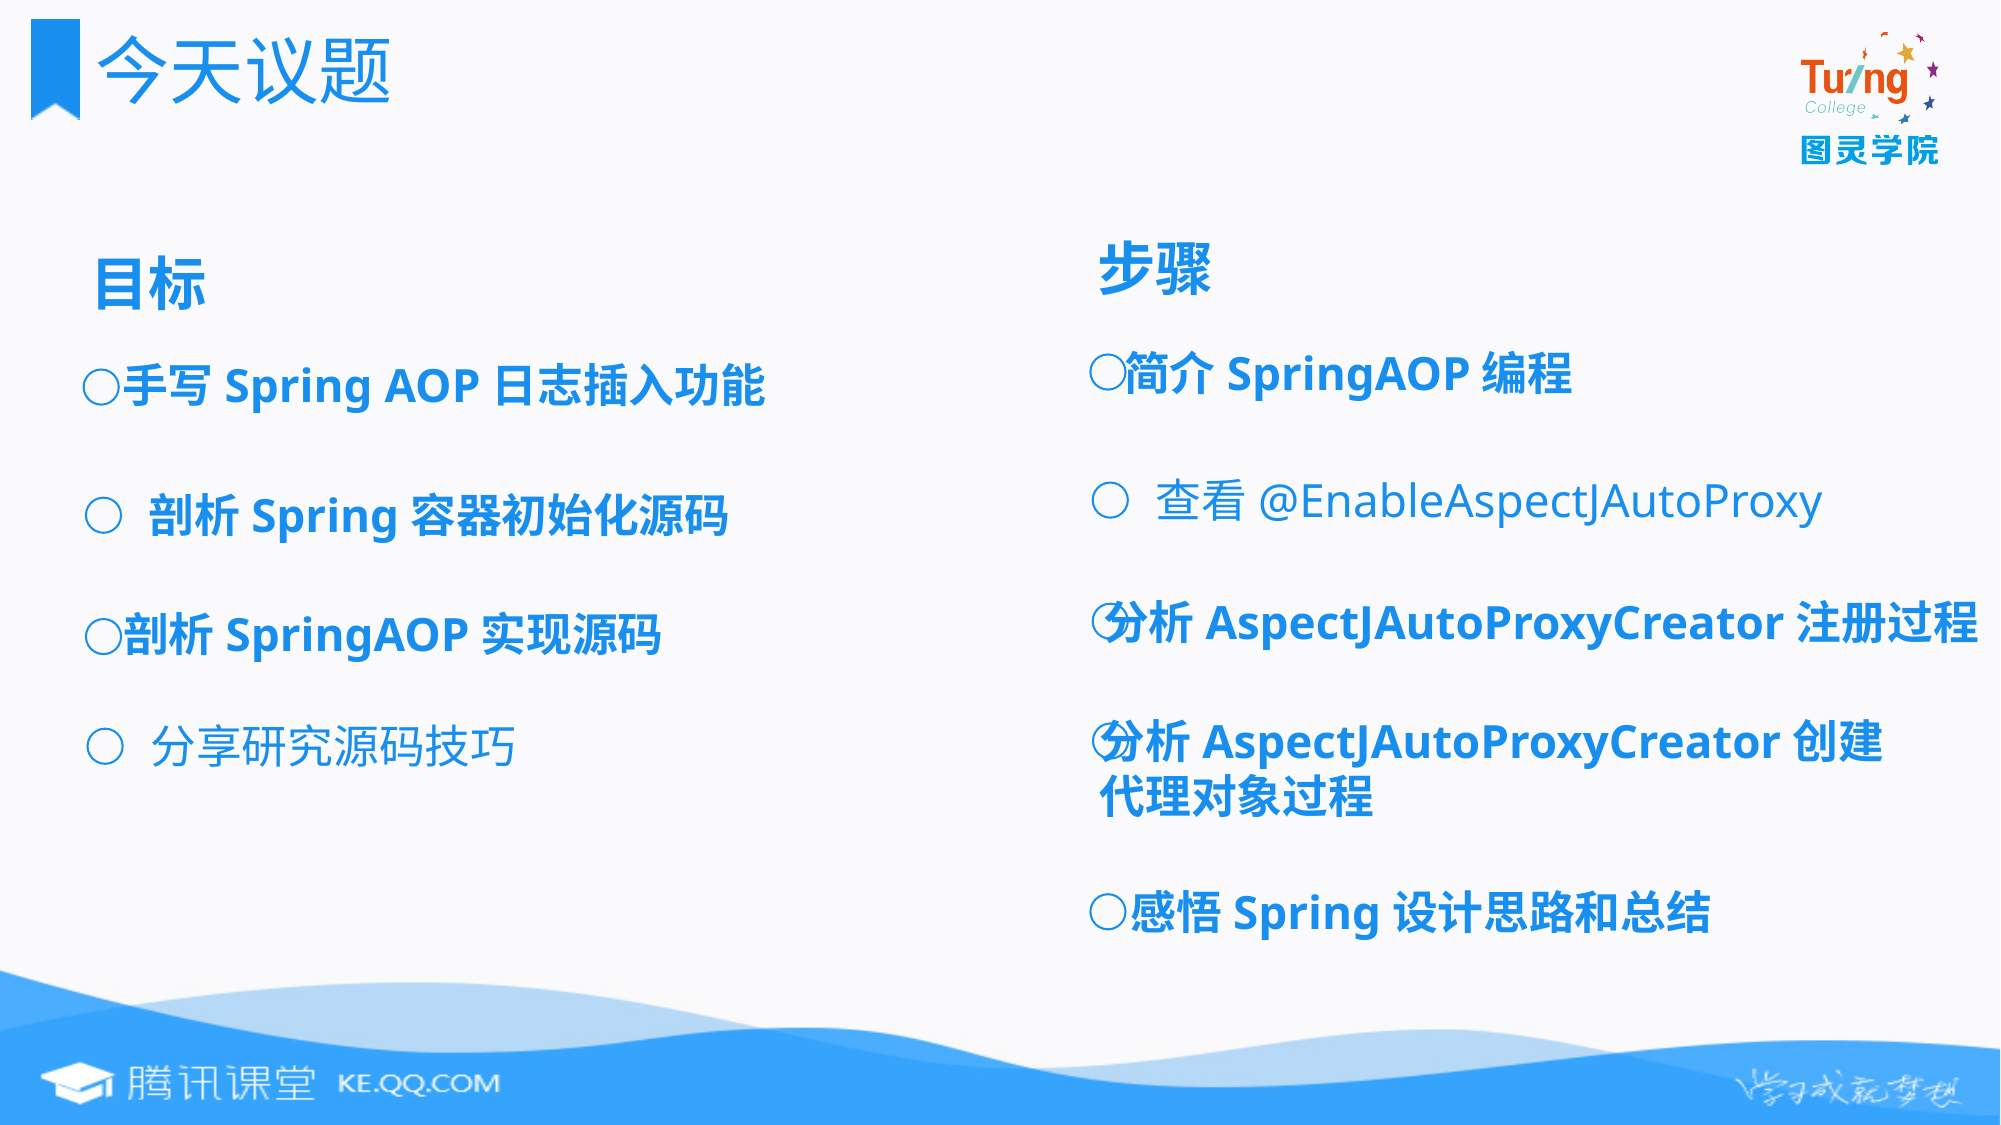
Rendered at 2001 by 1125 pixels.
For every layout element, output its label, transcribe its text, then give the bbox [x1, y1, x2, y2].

text_box [1091, 602, 1129, 640]
picture [0, 0, 2001, 1125]
text_box 简介SpringAOP编程 [959, 337, 1589, 407]
text_box [84, 496, 123, 534]
text_box [1091, 481, 1129, 519]
text_box 查看@EnableAspectJAutoProxy [990, 464, 1948, 535]
text_box [86, 727, 124, 765]
text_box [84, 617, 123, 656]
text_box [1089, 893, 1127, 931]
text_box 步骤 [932, 224, 1239, 310]
text_box 分析AspectJAutoProxyCreator注册过程 [938, 585, 1994, 656]
text_box 手写Spring AOP日志插入功能 [0, 349, 781, 419]
text_box 今天议题 [80, 17, 409, 122]
text_box 分享研究源码技巧 [0, 710, 943, 781]
text_box 感悟Spring设计思路和总结 [965, 876, 1728, 947]
text_box [1091, 722, 1130, 760]
text_box 剖析SpringAOP实现源码 [0, 597, 679, 668]
text_box 剖析Spring容器初始化源码 [0, 479, 942, 550]
text_box 分析AspectJAutoProxyCreator创建 代理对象过程 [935, 705, 1899, 831]
text_box 目标 [0, 240, 233, 325]
